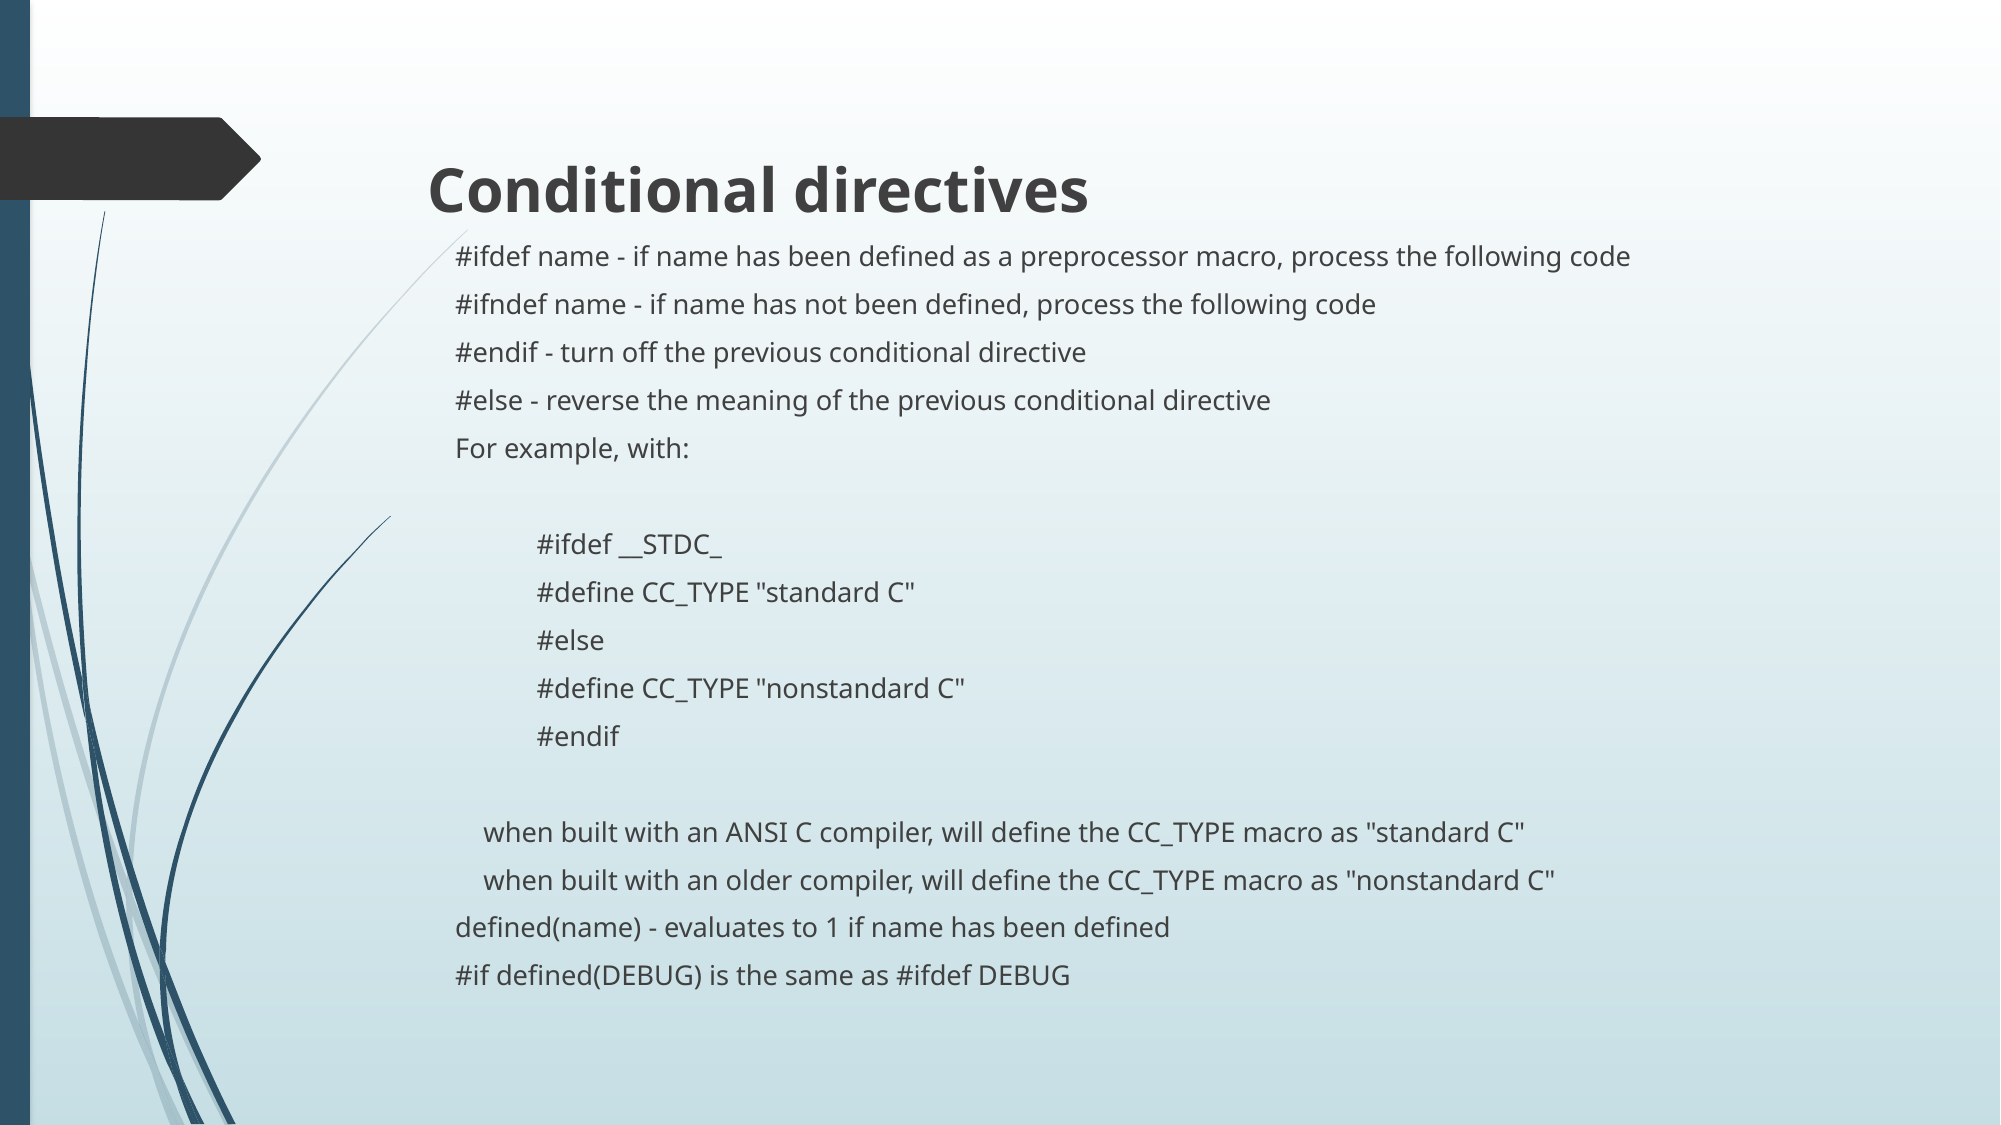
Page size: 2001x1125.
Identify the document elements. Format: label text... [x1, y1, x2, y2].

list Conditional directives #ifdef name - if name has been defined as a preprocessor macro, process the following code #ifndef name - if name has not been defined, process the following code #endif - turn off the previous conditional directive #else - reverse the meaning of the previous conditional directive For example, with: #ifdef __STDC_ #define CC_TYPE "standard C" #else #define CC_TYPE "nonstandard C" #endif when built with an ANSI C compiler, will define the CC_TYPE macro as "standard C" when built with an older compiler, will define the CC_TYPE macro as "nonstandard C" defined(name) - evaluates to 1 if name has been defined #if defined(DEBUG) is the same as #ifdef DEBUG [412, 143, 1875, 1008]
